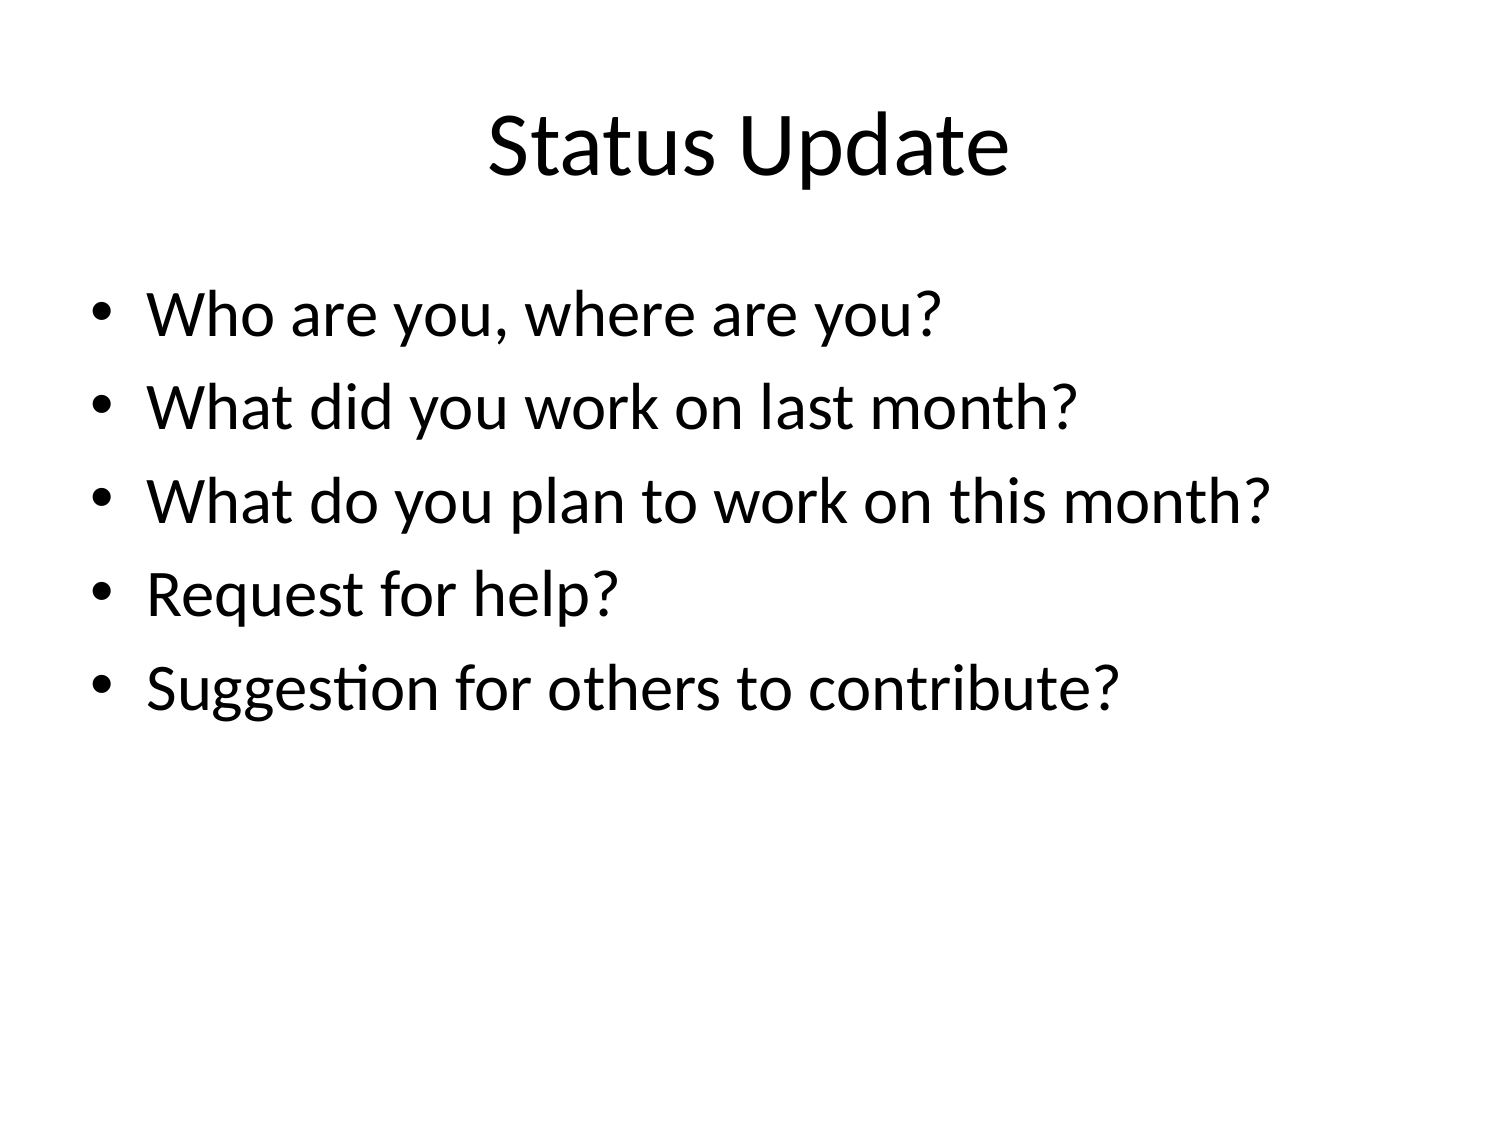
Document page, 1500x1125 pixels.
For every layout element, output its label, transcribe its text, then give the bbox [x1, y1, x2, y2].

title Status Update [75, 45, 1425, 233]
list Who are you, where are you? What did you work on last month? What do you plan to work on this month? Request for help? Suggestion for others to contribute? [75, 262, 1425, 1005]
